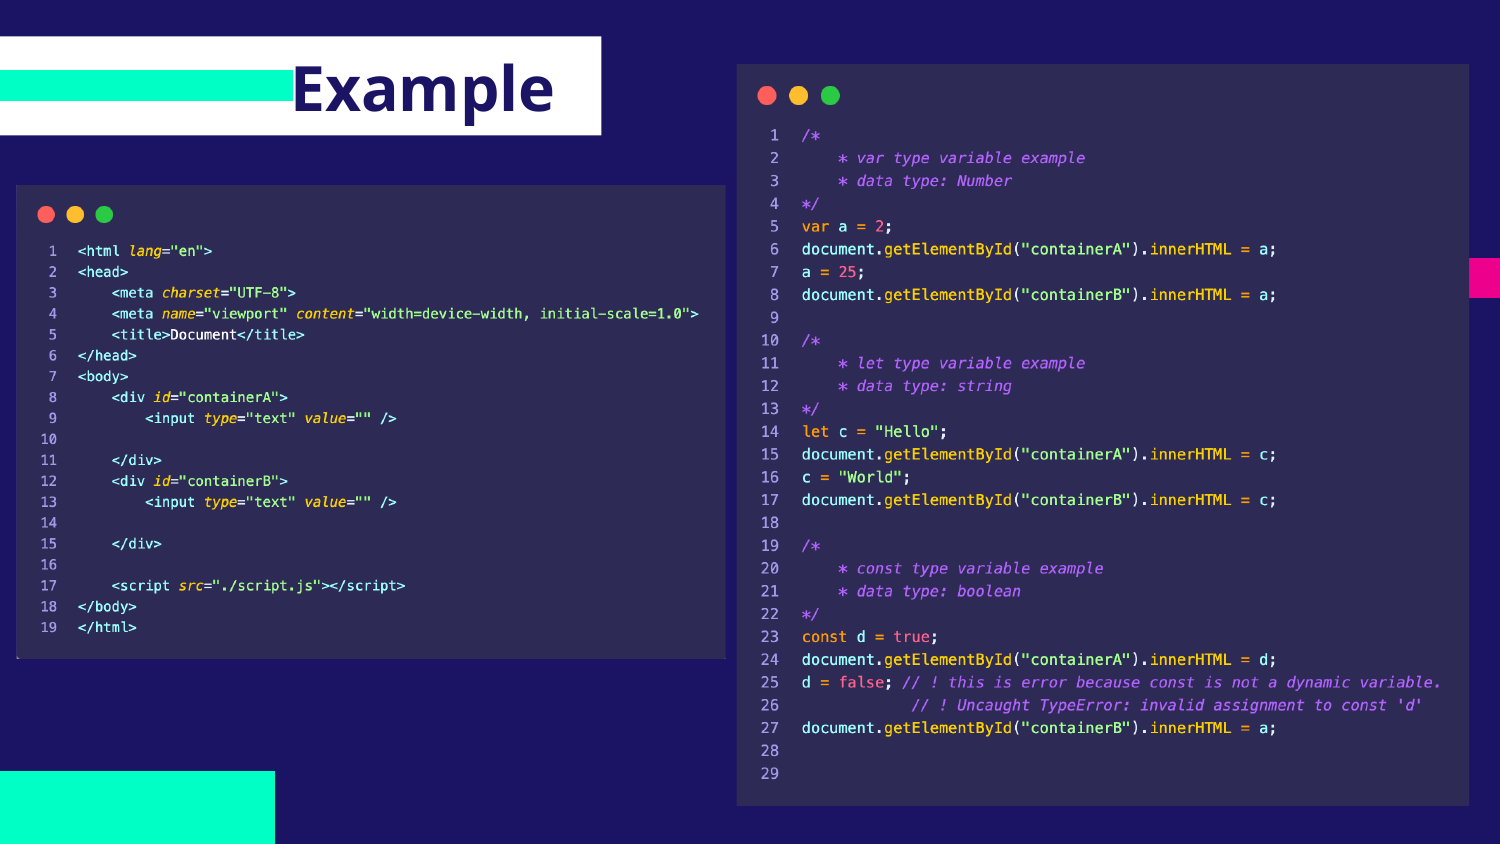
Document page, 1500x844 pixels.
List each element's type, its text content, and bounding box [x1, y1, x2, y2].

text_box Example [171, 53, 571, 119]
picture [736, 64, 1470, 806]
text_box [0, 70, 293, 102]
text_box [0, 36, 602, 136]
picture [16, 184, 726, 659]
